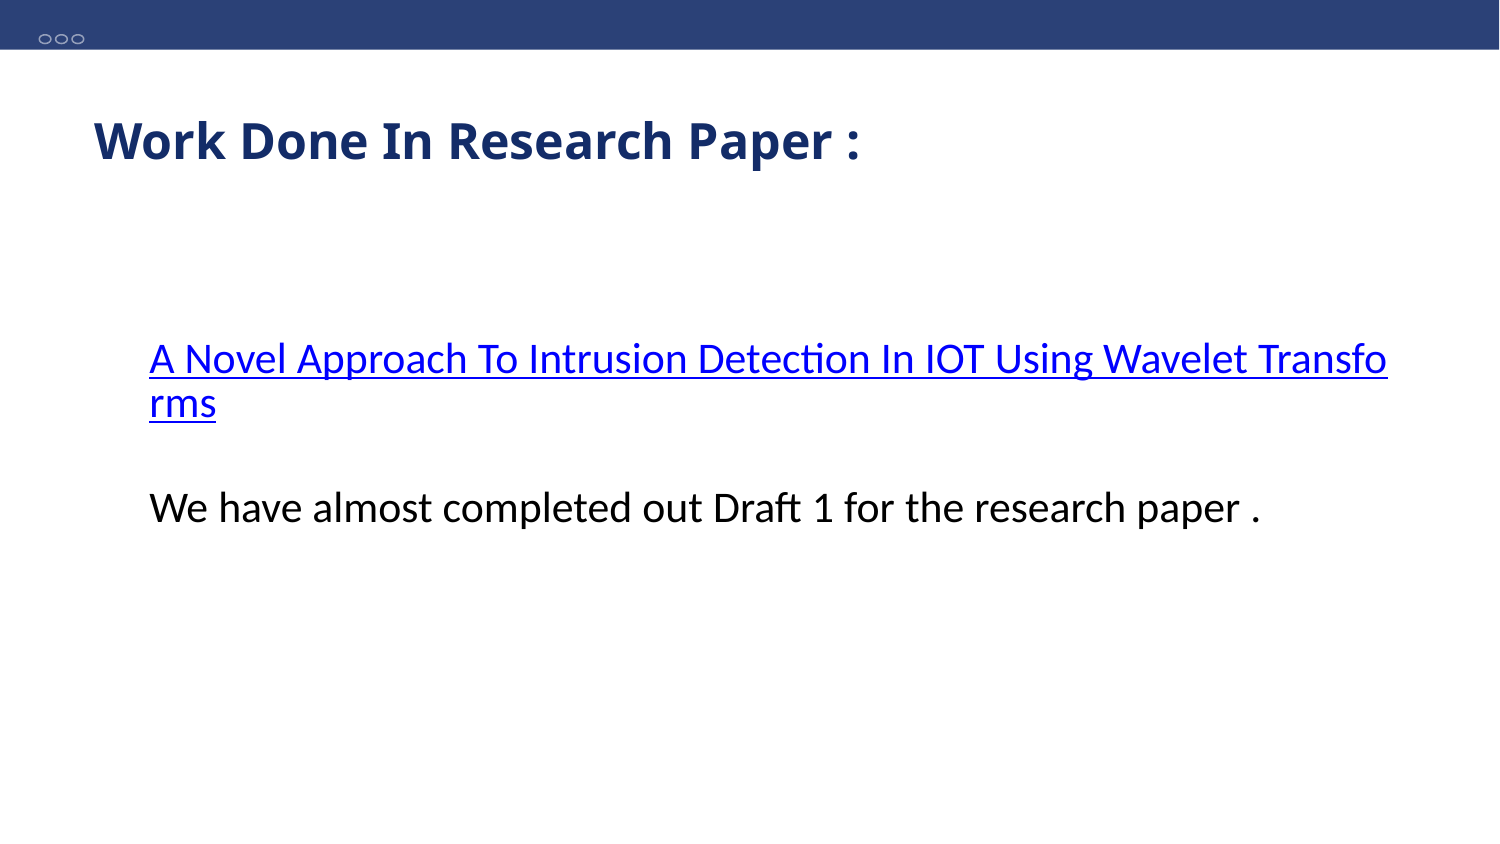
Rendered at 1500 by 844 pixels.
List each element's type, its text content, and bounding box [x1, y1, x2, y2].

text_box A Novel Approach To Intrusion Detection In IOT Using Wavelet Transforms We have almost completed out Draft 1 for the research paper . [134, 279, 1412, 665]
text_box Work Done In Research Paper : [79, 95, 1063, 268]
